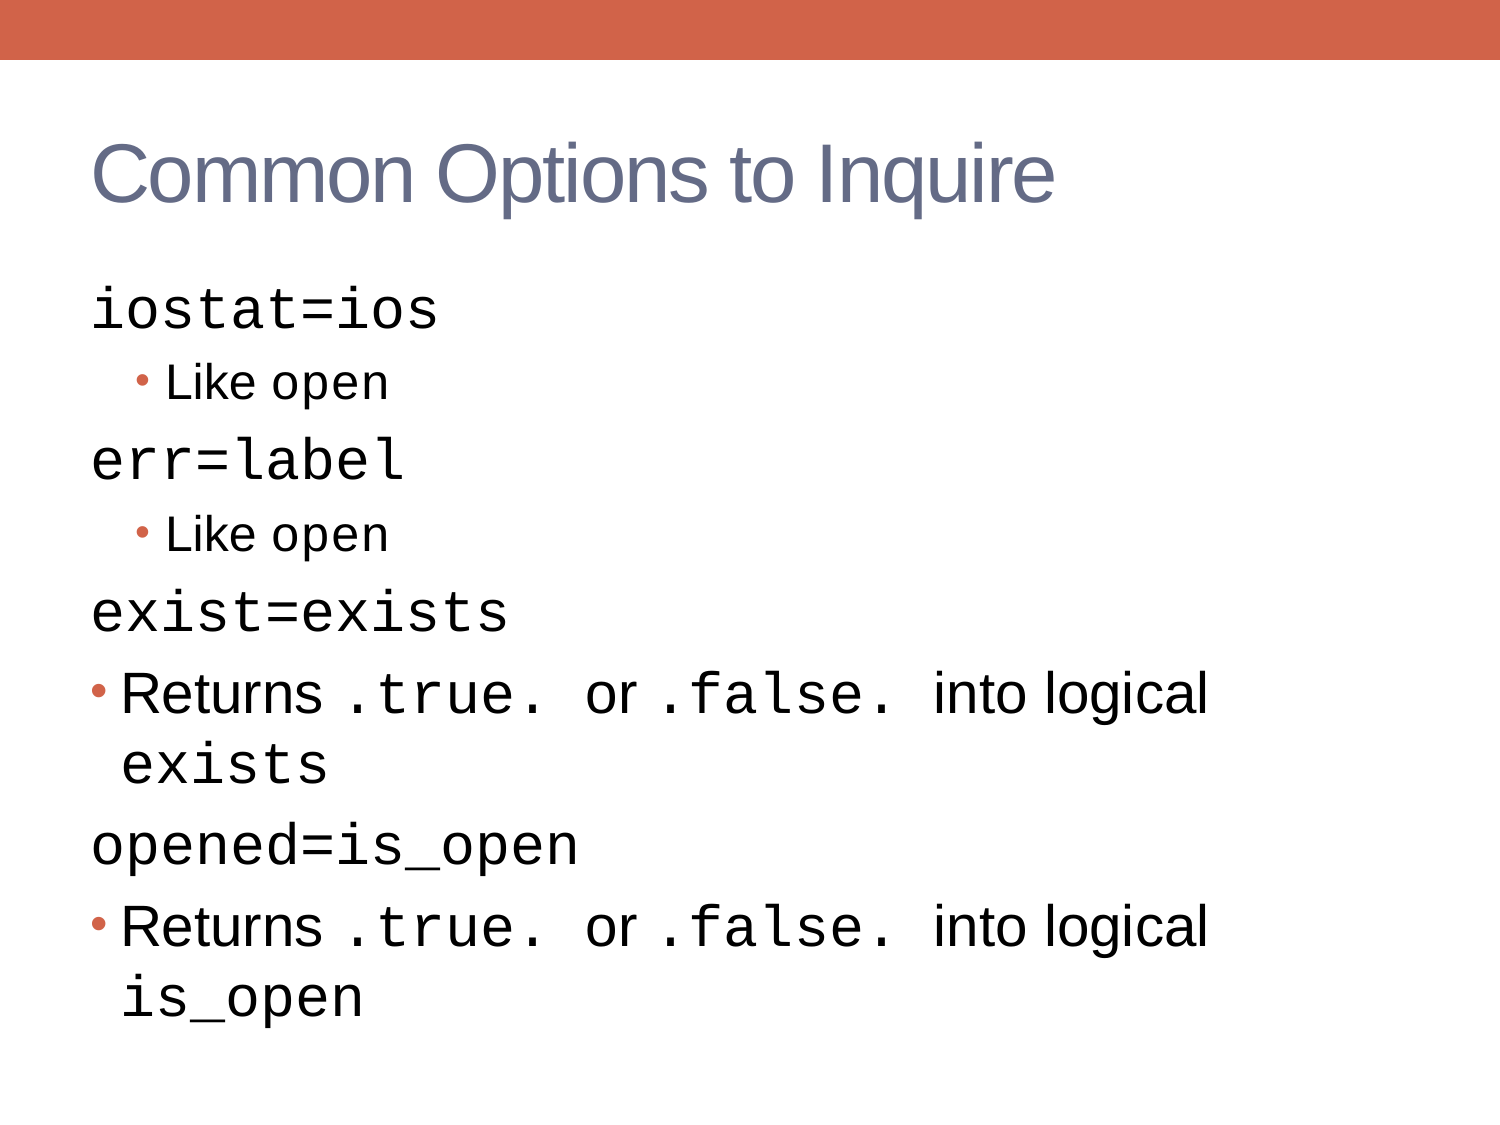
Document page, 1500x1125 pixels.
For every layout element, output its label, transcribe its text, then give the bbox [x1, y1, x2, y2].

list iostat=ios Like open err=label Like open exist=exists Returns .true. or .false. into logical exists opened=is_open Returns .true. or .false. into logical is_open [75, 262, 1425, 1063]
title Common Options to Inquire [75, 87, 1425, 250]
